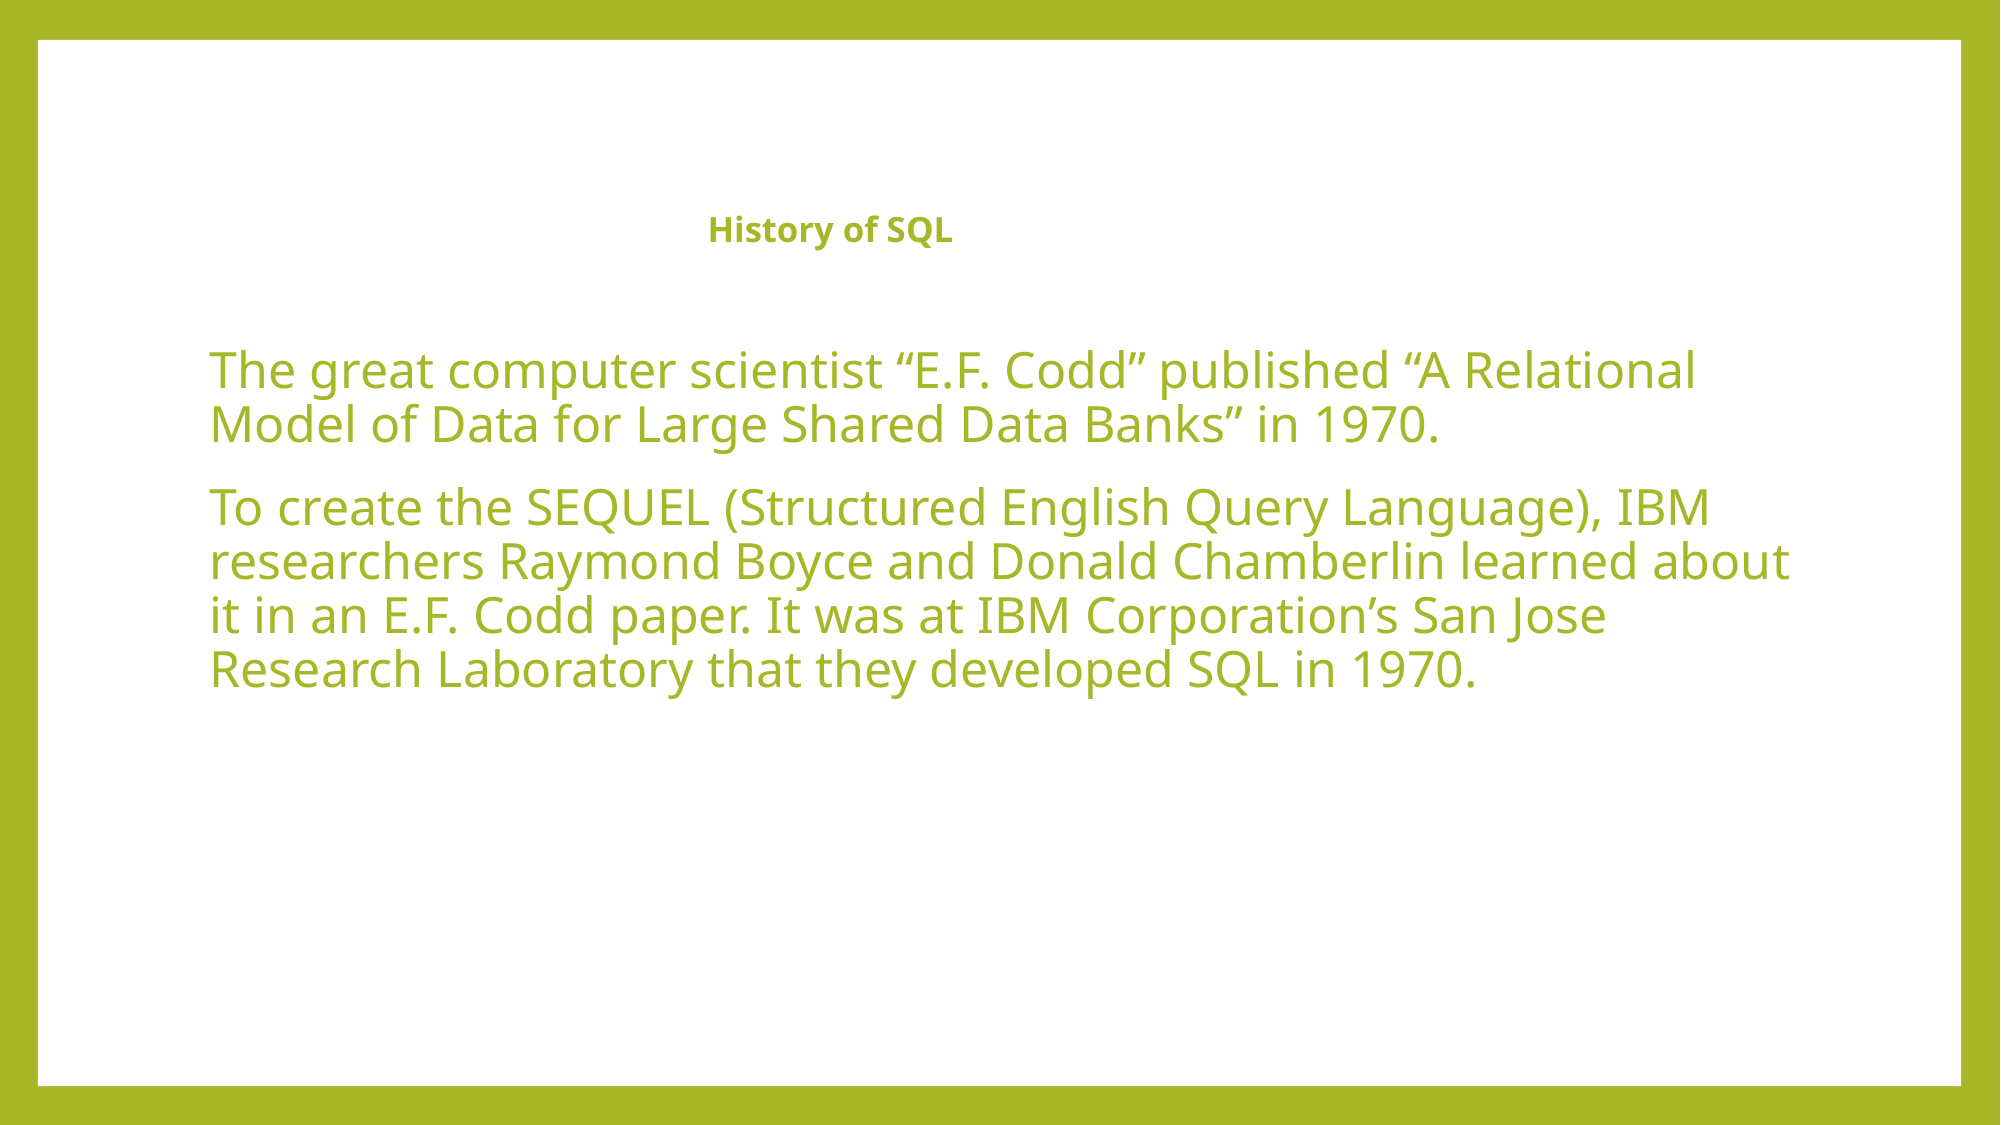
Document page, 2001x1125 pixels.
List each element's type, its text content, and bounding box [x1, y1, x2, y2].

list The great computer scientist “E.F. Codd” published “A Relational Model of Data for Large Shared Data Banks” in 1970. To create the SEQUEL (Structured English Query Language), IBM researchers Raymond Boyce and Donald Chamberlin learned about it in an E.F. Codd paper. It was at IBM Corporation’s San Jose Research Laboratory that they developed SQL in 1970. [187, 337, 1807, 1000]
title History of SQL [692, 203, 1390, 337]
